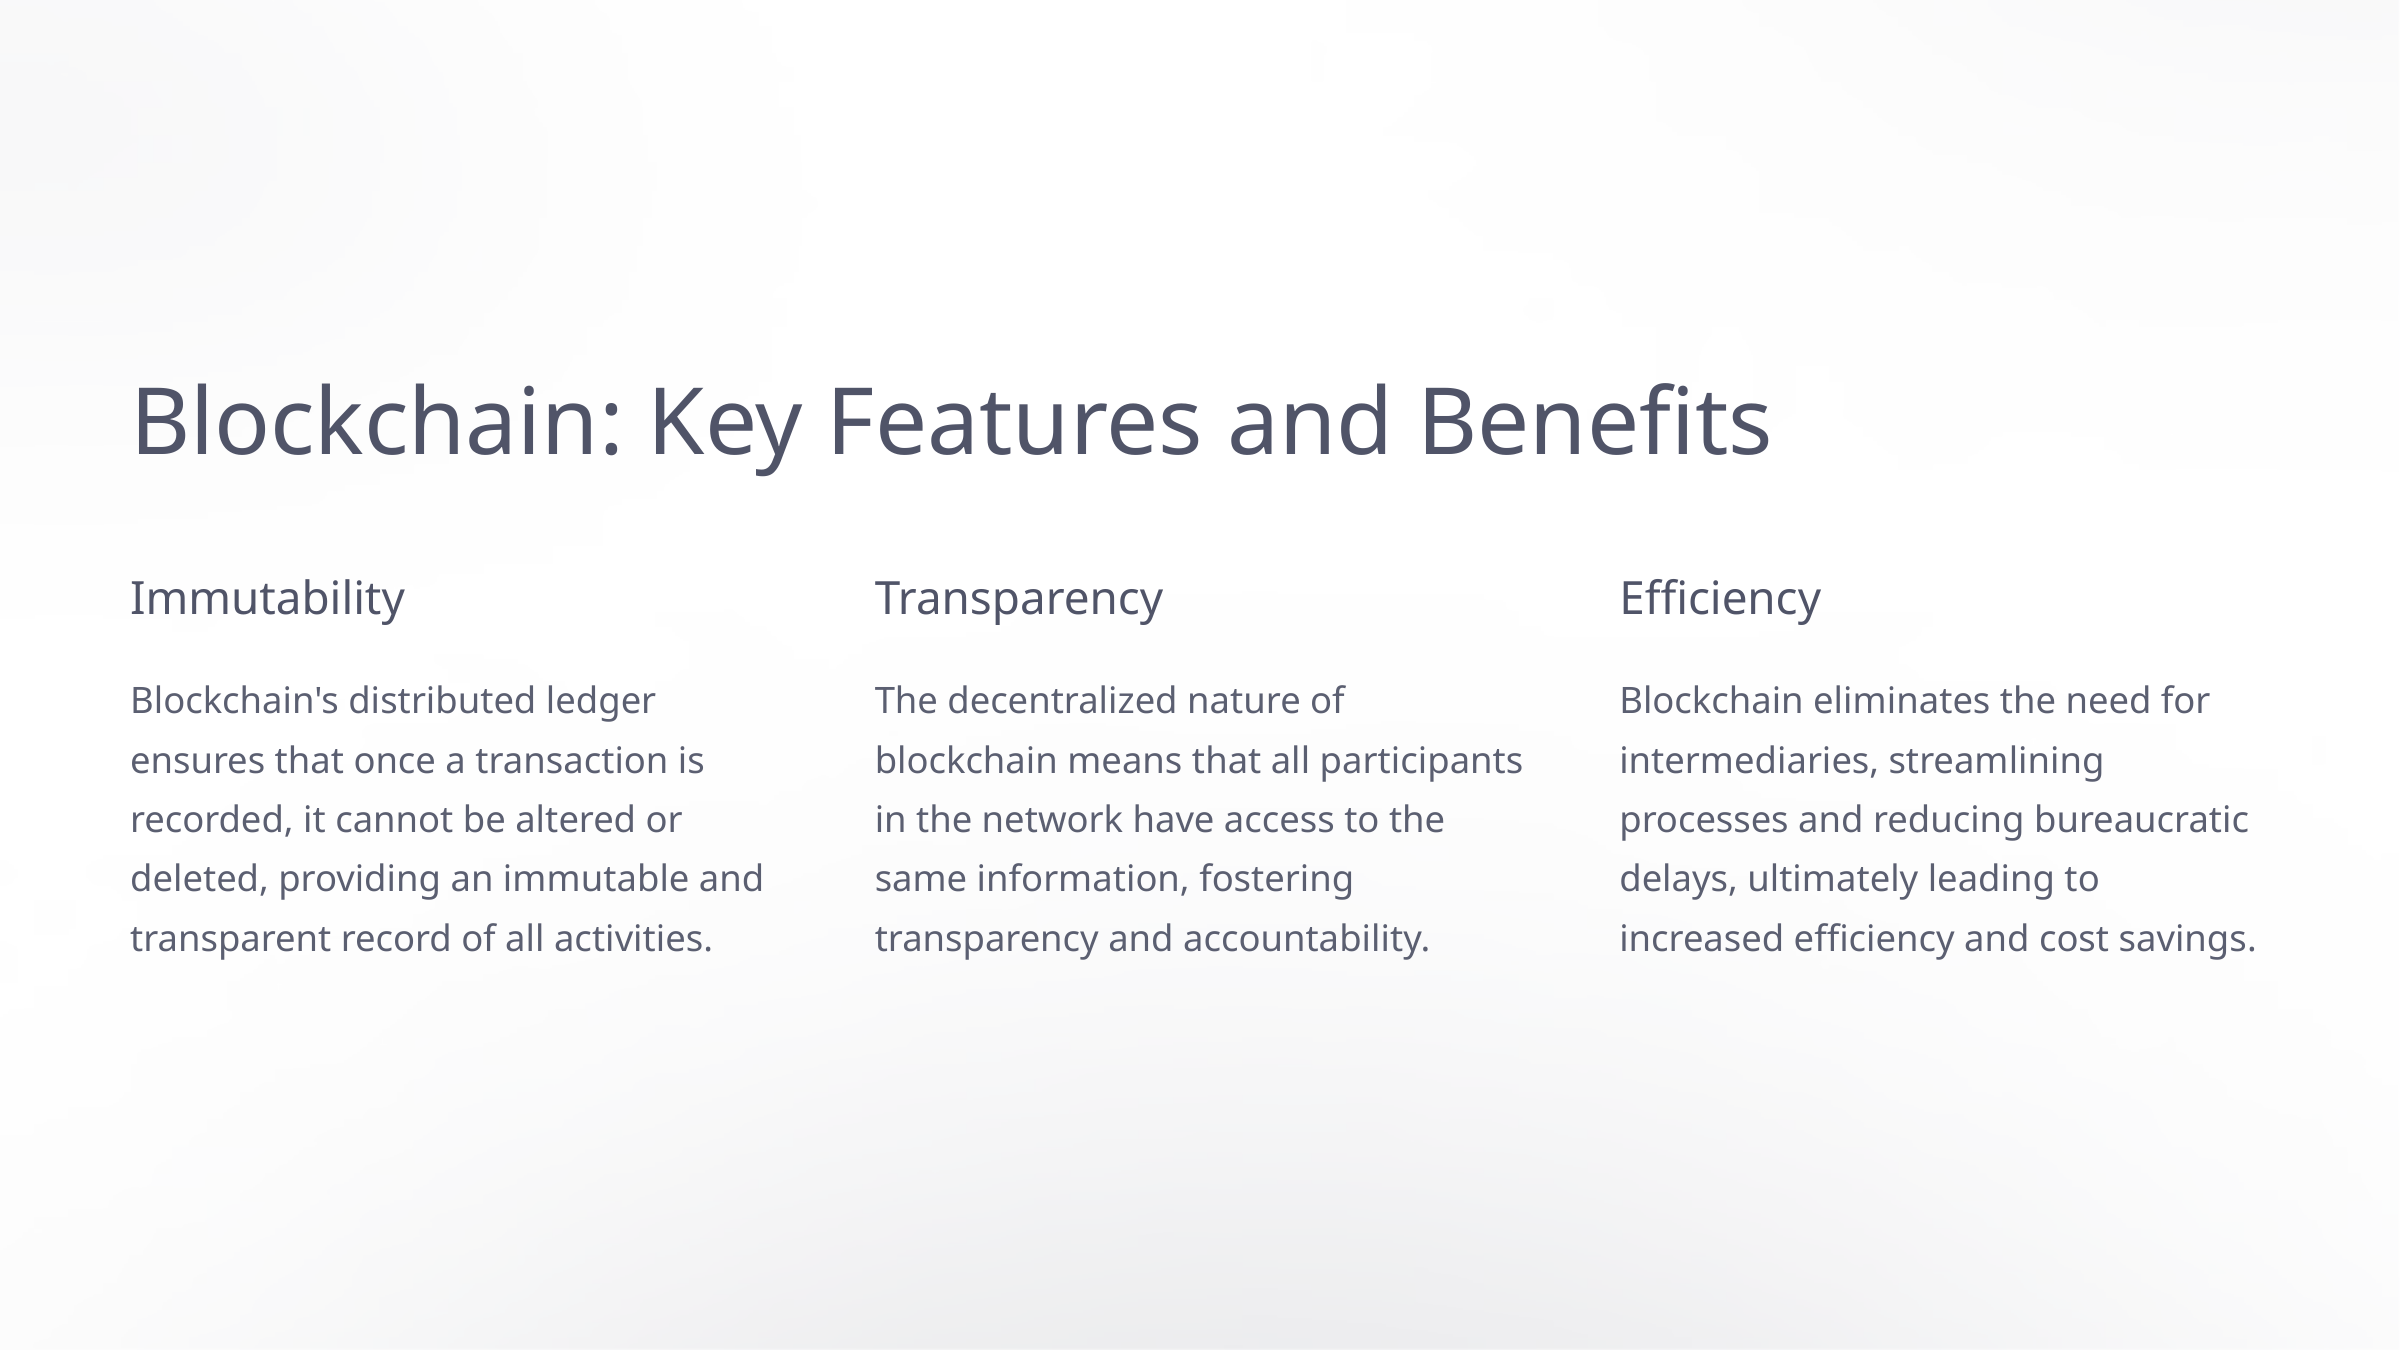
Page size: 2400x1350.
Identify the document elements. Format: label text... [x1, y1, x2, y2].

text_box Blockchain eliminates the need for intermediaries, streamlining processes and reducing bureaucratic delays, ultimately leading to increased efficiency and cost savings. [1619, 661, 2272, 960]
text_box Blockchain's distributed ledger ensures that once a transaction is recorded, it cannot be altered or deleted, providing an immutable and transparent record of all activities. [130, 661, 783, 960]
text_box Blockchain: Key Features and Benefits [130, 357, 1780, 474]
text_box The decentralized nature of blockchain means that all participants in the network have access to the same information, fostering transparency and accountability. [874, 661, 1528, 960]
text_box Transparency [874, 566, 1340, 625]
text_box Immutability [130, 566, 596, 625]
text_box Efficiency [1619, 566, 2085, 625]
